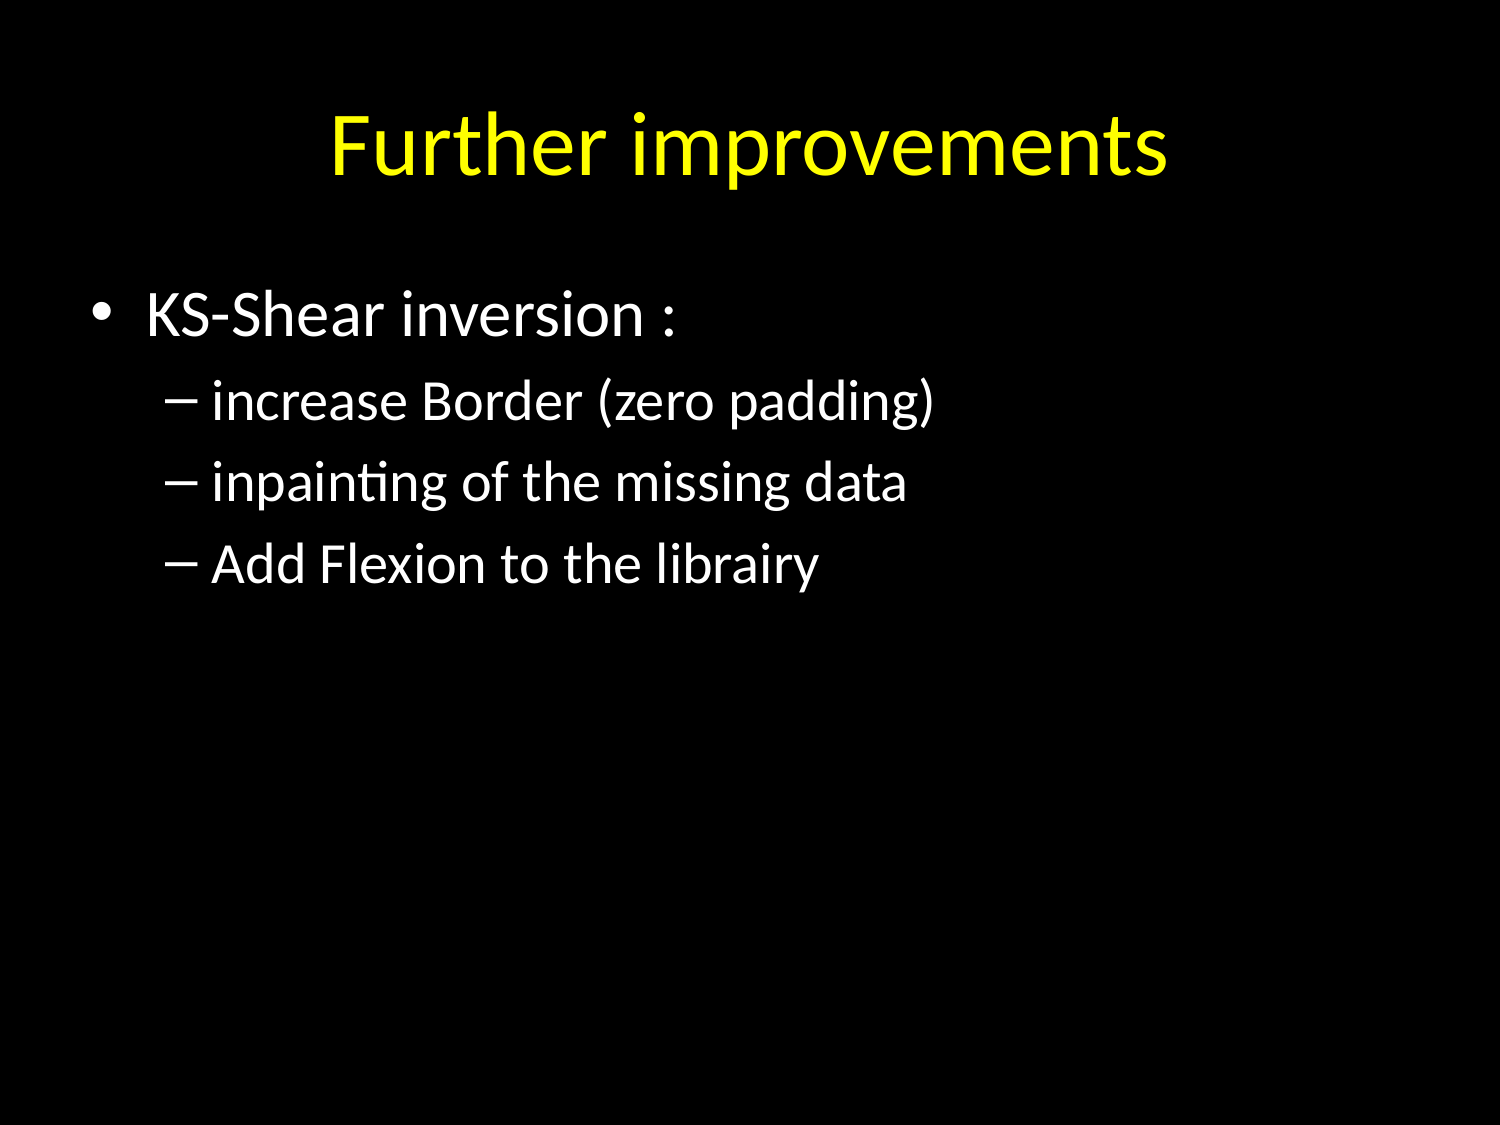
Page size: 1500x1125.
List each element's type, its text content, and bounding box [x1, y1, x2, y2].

list KS-Shear inversion : increase Border (zero padding) inpainting of the missing data Add Flexion to the librairy [75, 262, 1425, 1005]
title Further improvements [75, 45, 1425, 233]
